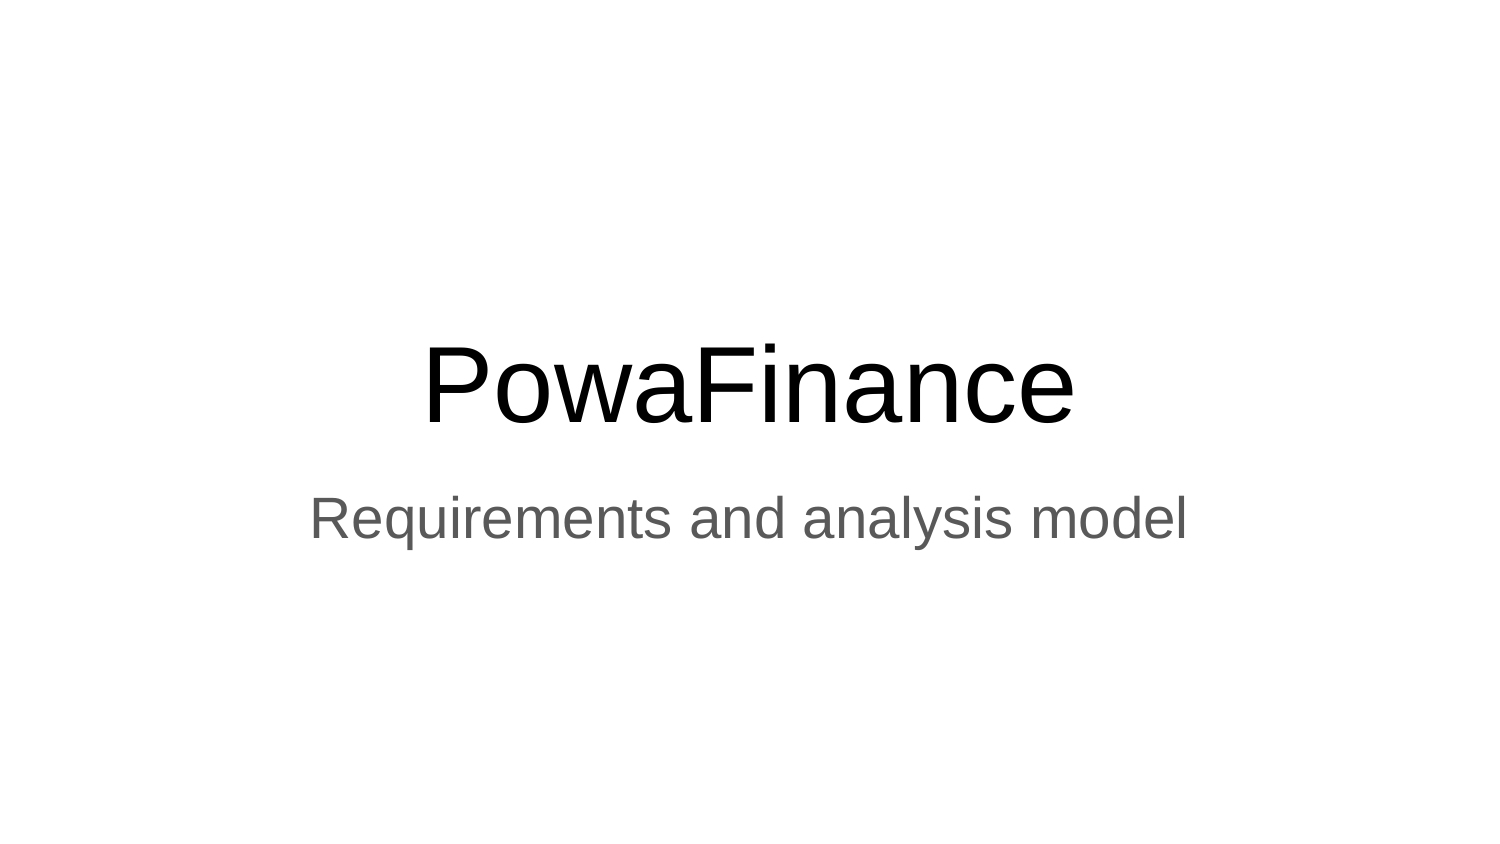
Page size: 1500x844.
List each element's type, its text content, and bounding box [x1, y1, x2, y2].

title PowaFinance [51, 122, 1449, 459]
subtitle Requirements and analysis model [51, 464, 1449, 595]
